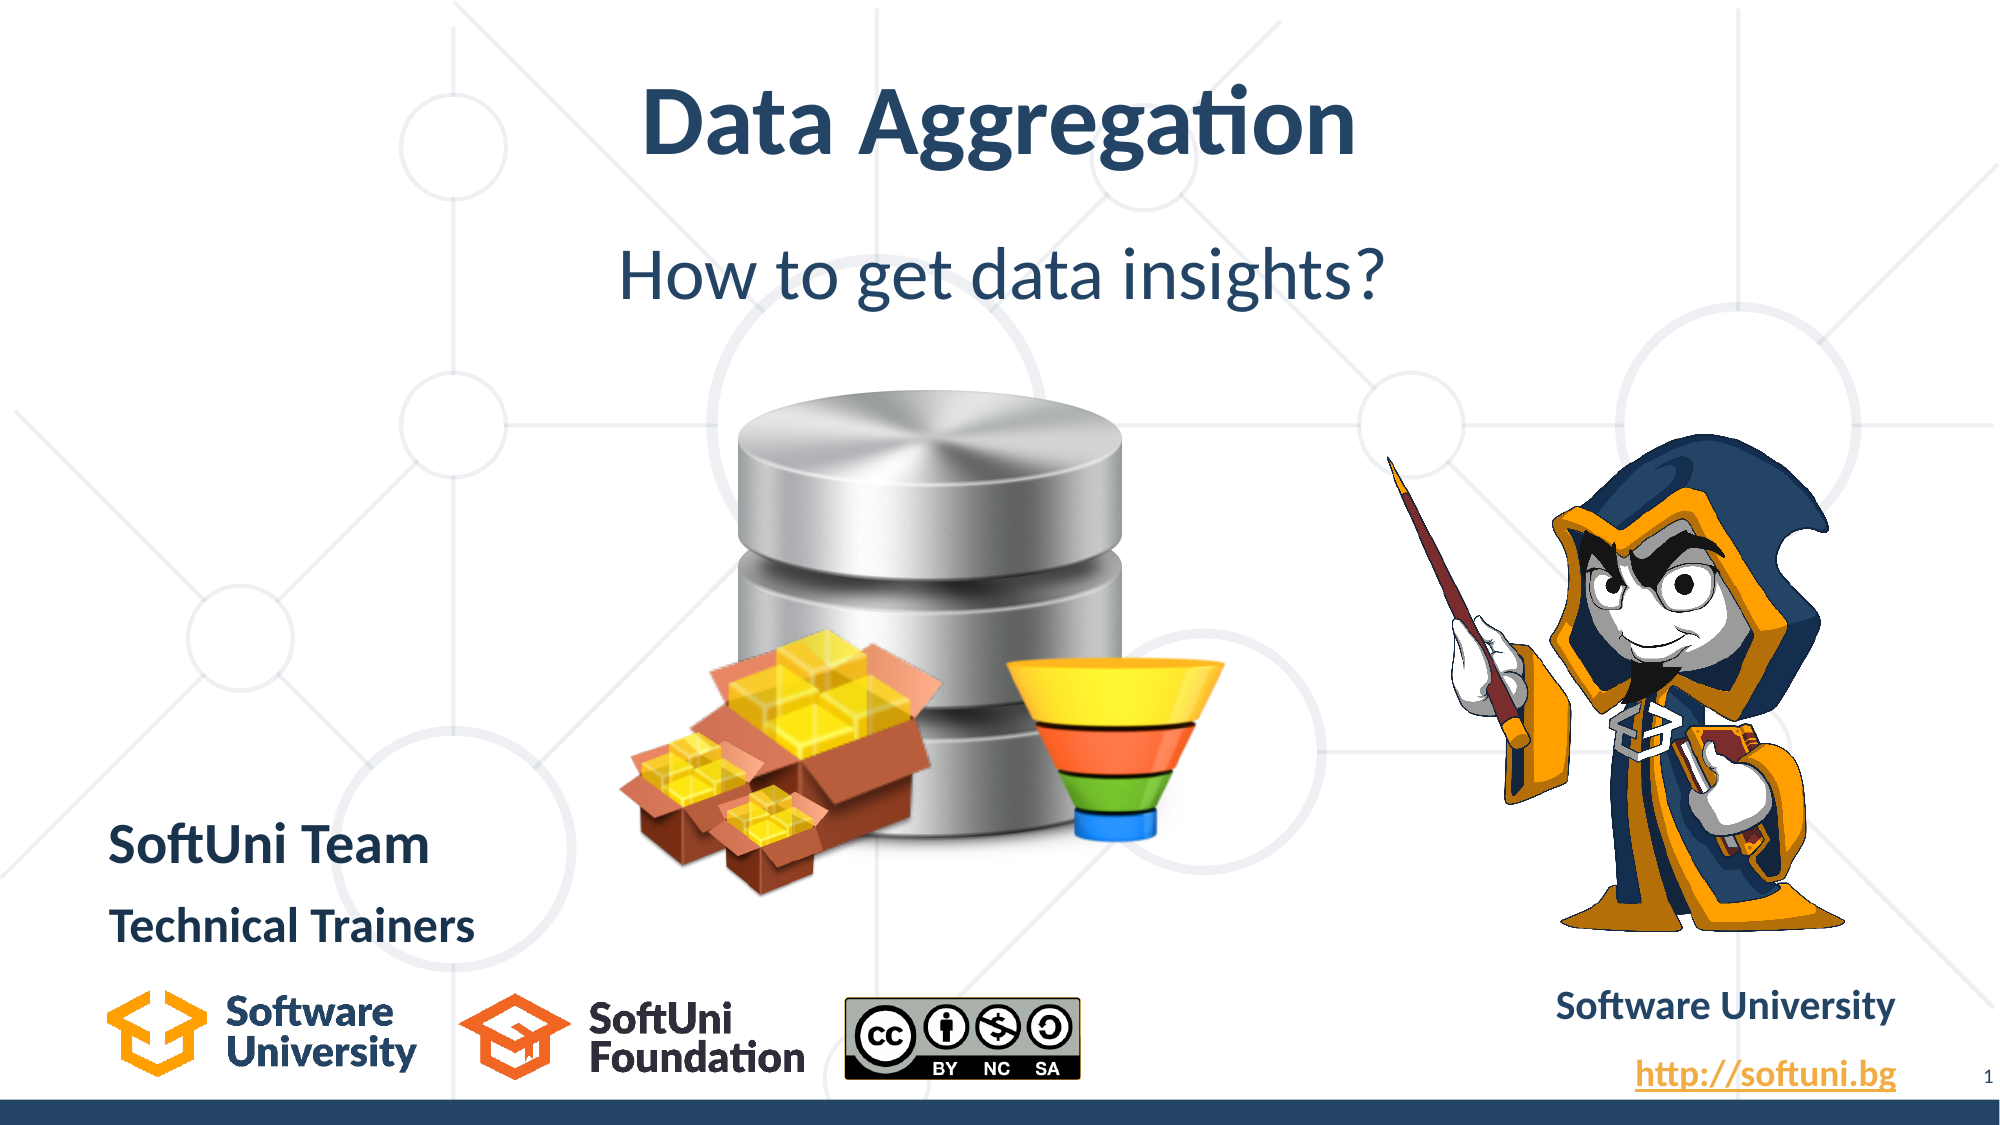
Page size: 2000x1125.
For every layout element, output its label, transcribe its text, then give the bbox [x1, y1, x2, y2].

picture [1369, 389, 1890, 953]
picture [107, 990, 211, 1077]
picture [221, 990, 417, 1077]
picture [845, 997, 1081, 1079]
list SoftUni Team [102, 796, 588, 880]
text_box 1 [1929, 1049, 2000, 1100]
title Data Aggregation [101, 41, 1900, 187]
subtitle How to get data insights? [104, 213, 1903, 359]
list Technical Trainers [102, 884, 588, 958]
picture [458, 993, 804, 1080]
picture [618, 358, 1241, 902]
list Software University [1418, 970, 1903, 1034]
list http://softuni.bg [1418, 1042, 1903, 1100]
